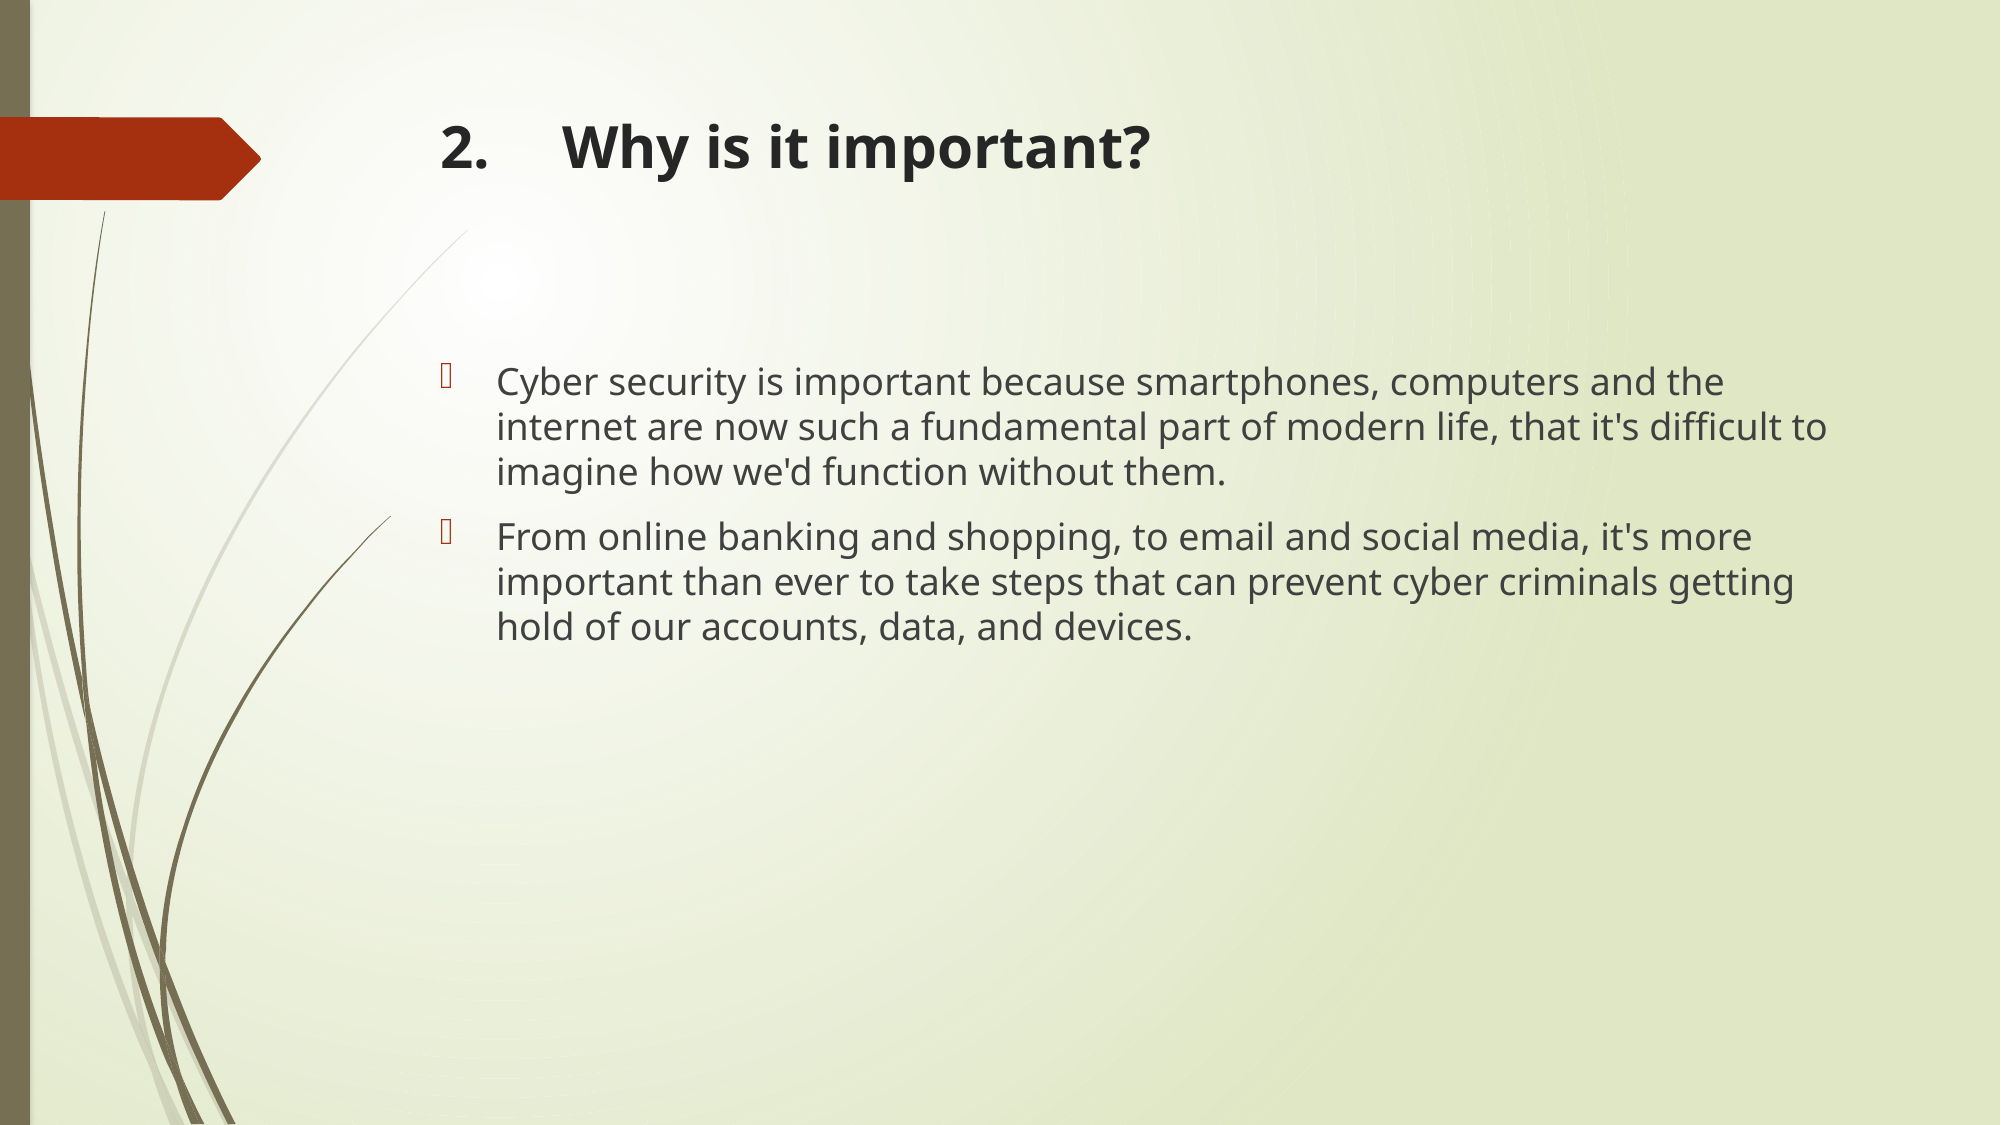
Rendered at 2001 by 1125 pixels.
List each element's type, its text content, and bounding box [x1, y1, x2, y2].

title Why is it important? [425, 102, 1888, 313]
list Cyber security is important because smartphones, computers and the internet are now such a fundamental part of modern life, that it's difficult to imagine how we'd function without them. From online banking and shopping, to email and social media, it's more important than ever to take steps that can prevent cyber criminals getting hold of our accounts, data, and devices. [424, 350, 1888, 970]
